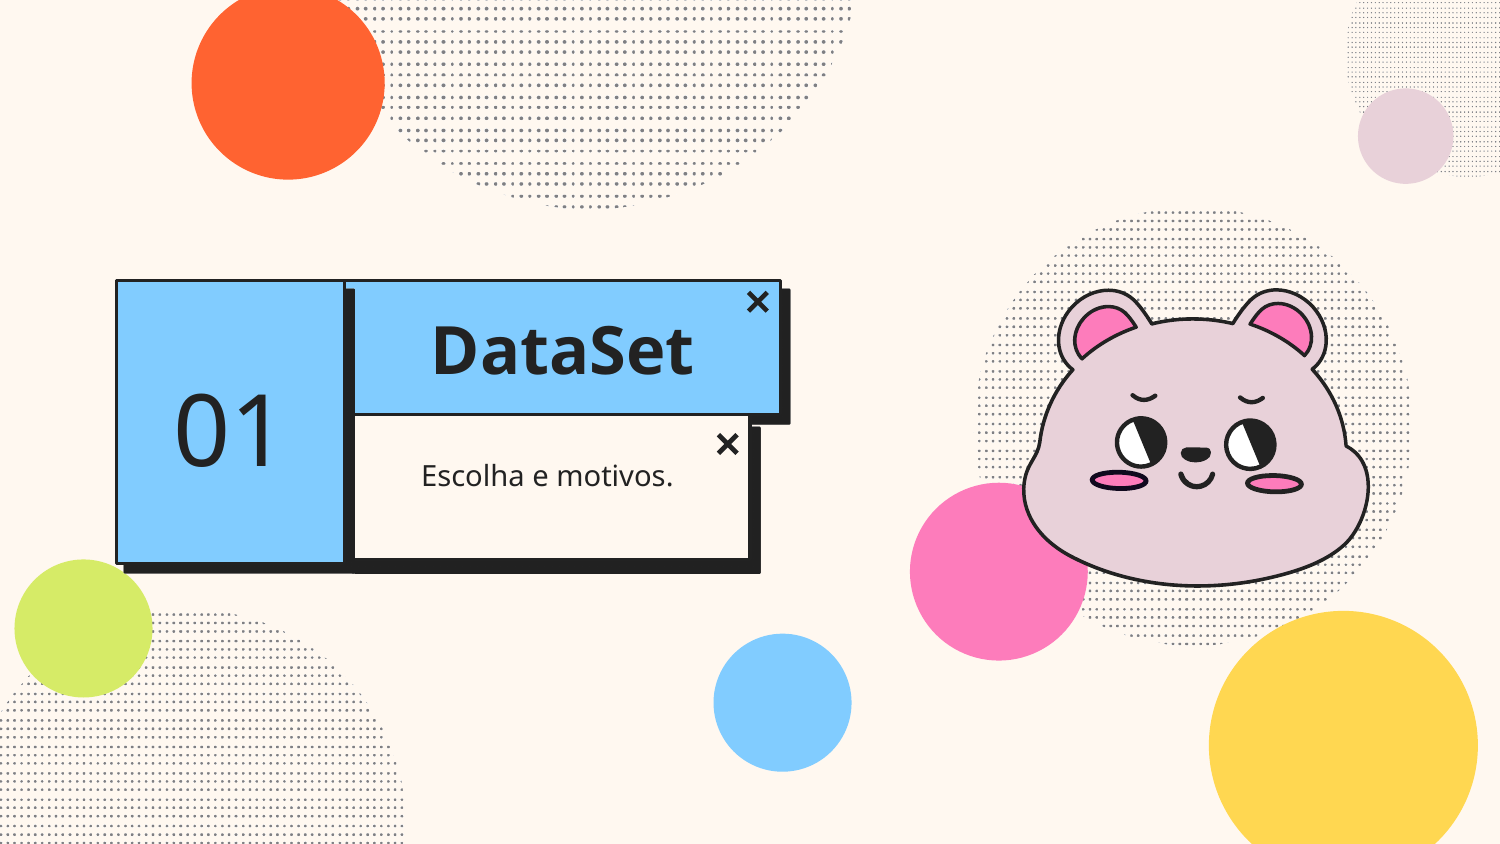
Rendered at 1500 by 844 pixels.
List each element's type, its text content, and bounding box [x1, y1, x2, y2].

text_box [748, 292, 768, 312]
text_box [1020, 287, 1384, 589]
picture [0, 597, 406, 844]
subtitle Escolha e motivos. [354, 442, 740, 560]
title 01 [146, 362, 315, 490]
picture [300, 0, 863, 224]
picture [960, 194, 1412, 658]
text_box [1357, 88, 1454, 184]
text_box [713, 633, 852, 772]
text_box [354, 414, 750, 560]
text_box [718, 434, 738, 454]
title DataSet [370, 306, 756, 389]
text_box [909, 494, 955, 649]
text_box [191, 0, 385, 180]
text_box [116, 280, 345, 564]
text_box [14, 559, 153, 698]
picture [1338, 0, 1500, 184]
text_box [1208, 632, 1478, 844]
text_box [345, 280, 781, 415]
